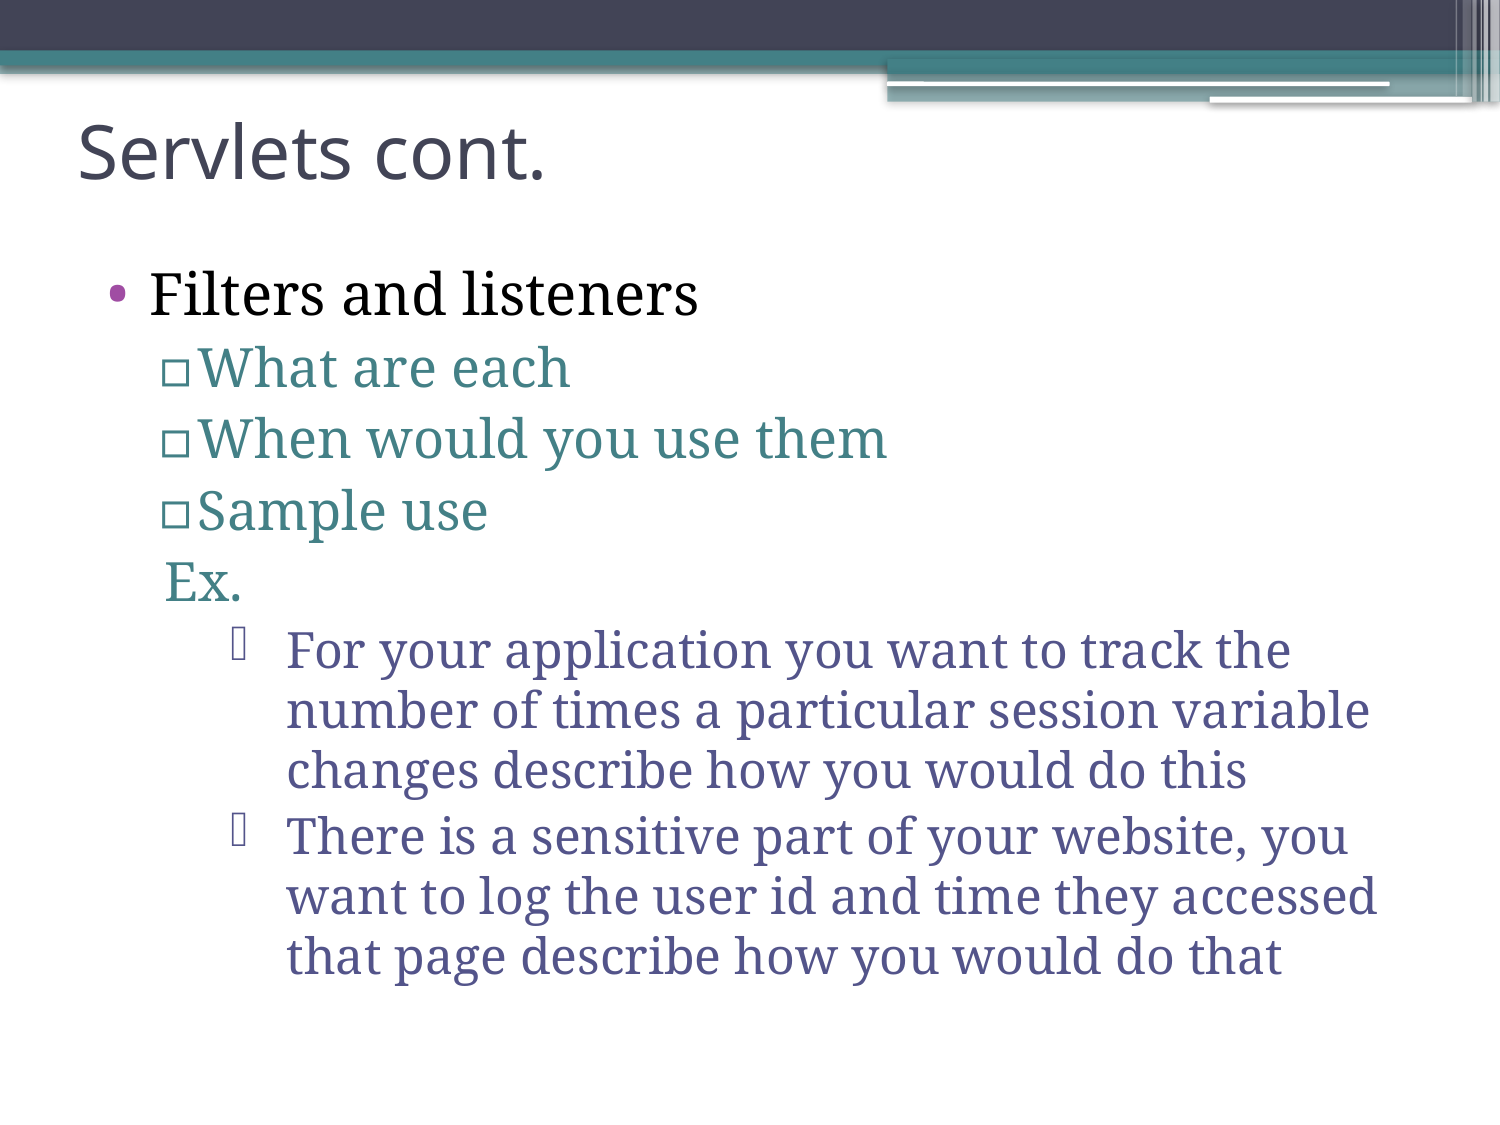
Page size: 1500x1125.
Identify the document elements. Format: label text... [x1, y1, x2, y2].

title Servlets cont. [62, 62, 1413, 238]
list Filters and listeners What are each When would you use them Sample use Ex. For your application you want to track the number of times a particular session variable changes describe how you would do this There is a sensitive part of your website, you want to log the user id and time they accessed that page describe how you would do that [75, 249, 1425, 1079]
